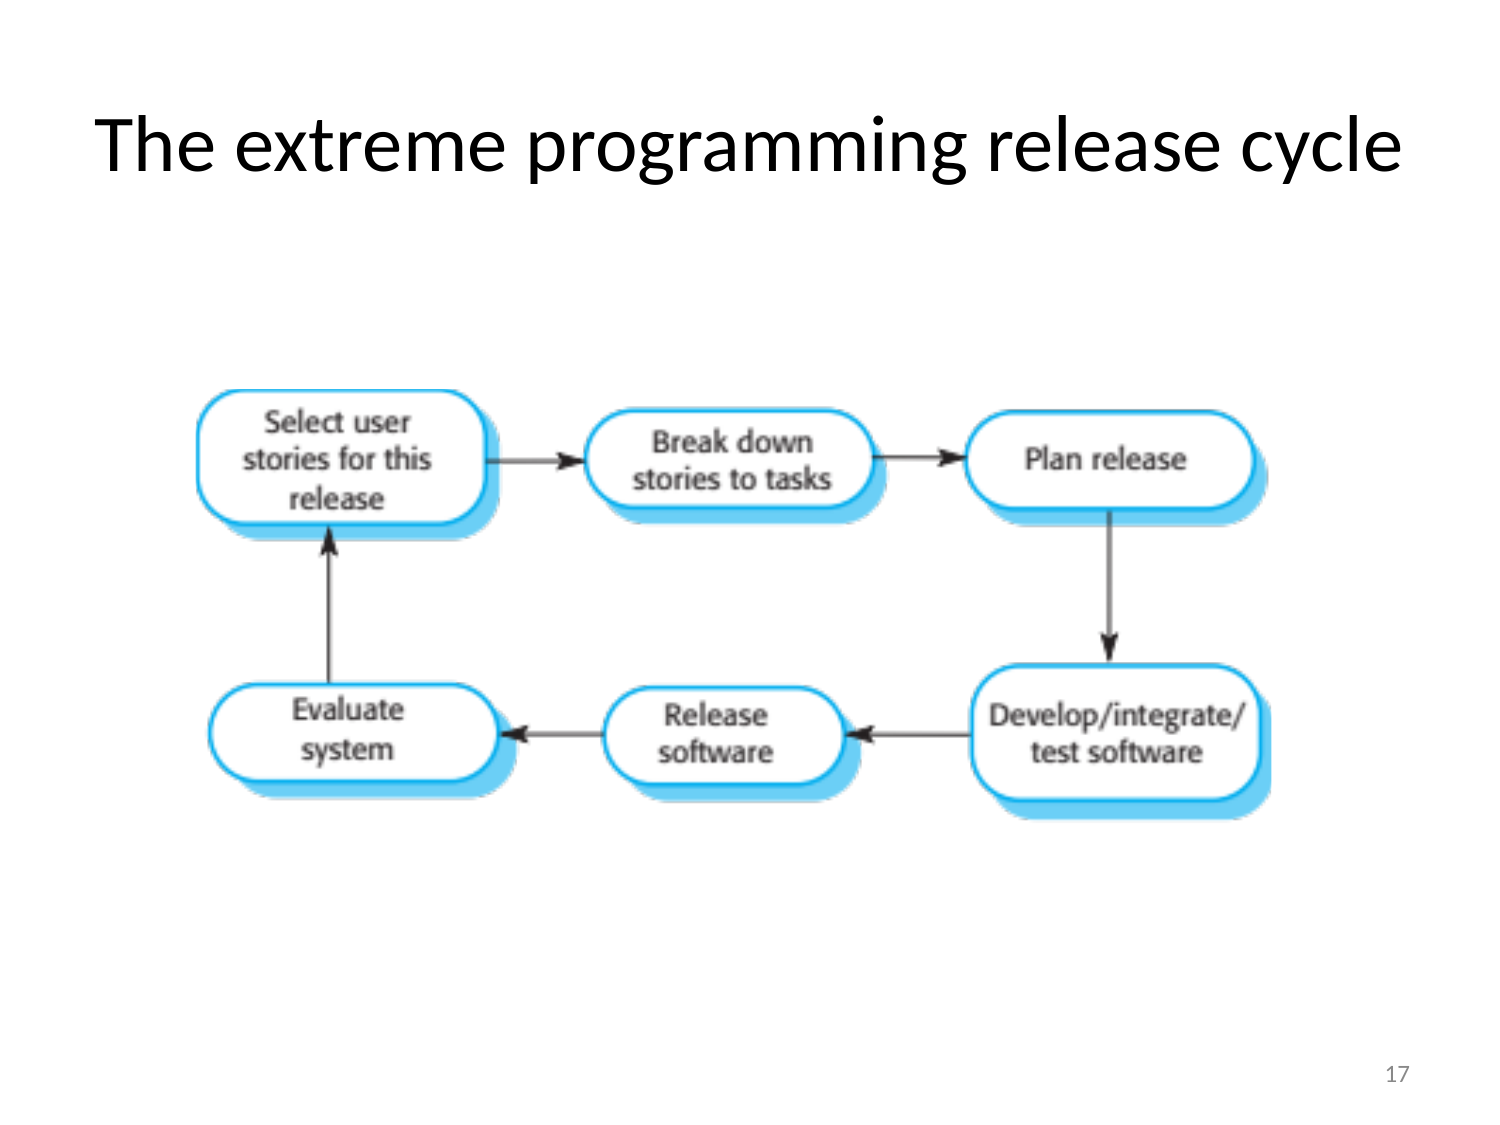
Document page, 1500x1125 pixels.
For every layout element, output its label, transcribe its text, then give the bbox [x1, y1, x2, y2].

title The extreme programming release cycle [75, 45, 1425, 233]
slide_number 17 [1074, 1042, 1425, 1103]
picture [195, 388, 1272, 858]
